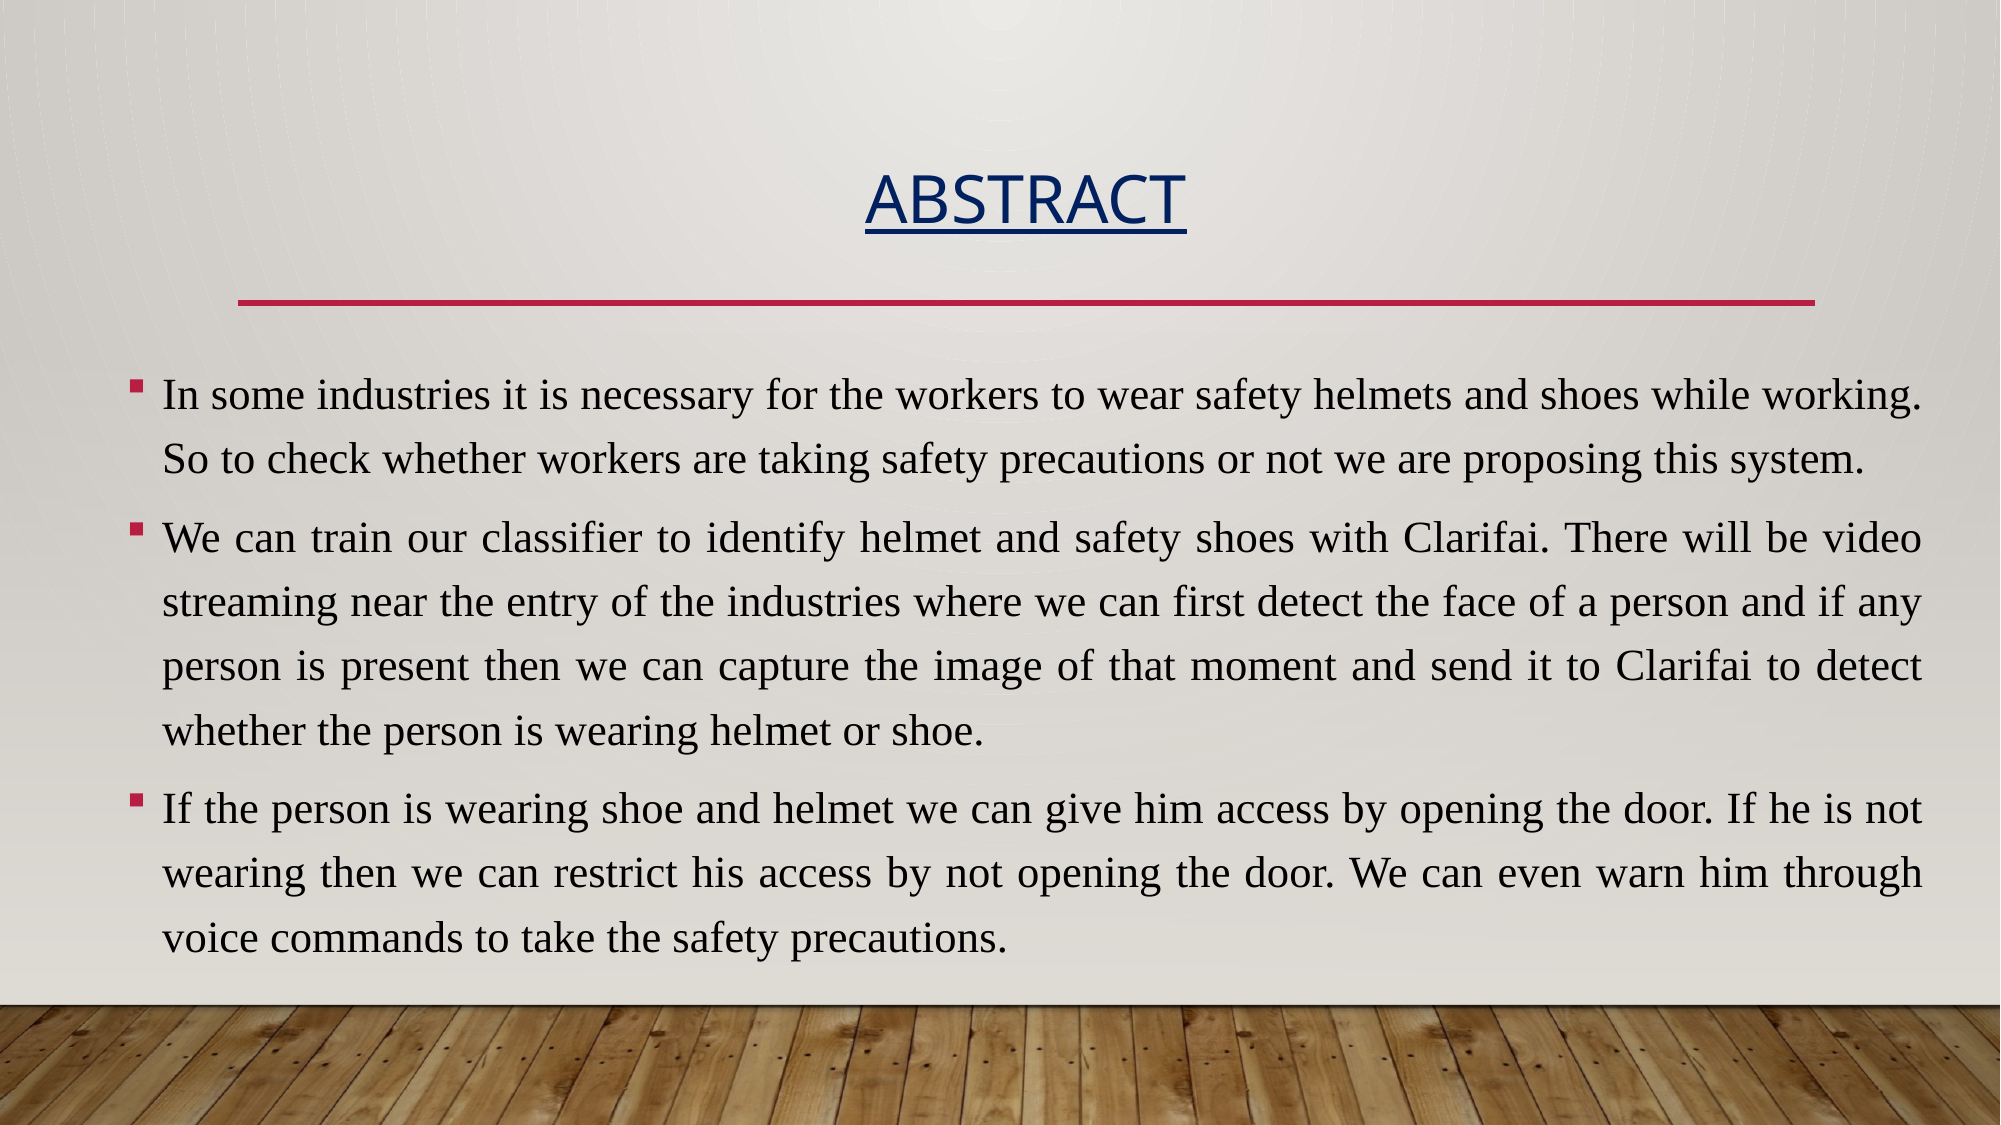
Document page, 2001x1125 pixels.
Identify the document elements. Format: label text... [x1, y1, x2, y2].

list In some industries it is necessary for the workers to wear safety helmets and shoes while working. So to check whether workers are taking safety precautions or not we are proposing this system. We can train our classifier to identify helmet and safety shoes with Clarifai. There will be video streaming near the entry of the industries where we can first detect the face of a person and if any person is present then we can capture the image of that moment and send it to Clarifai to detect whether the person is wearing helmet or shoe. If the person is wearing shoe and helmet we can give him access by opening the door. If he is not wearing then we can restrict his access by not opening the door. We can even warn him through voice commands to take the safety precautions. [111, 346, 1942, 1018]
title ABSTRACT [238, 158, 1814, 331]
picture [0, 1005, 2000, 1125]
